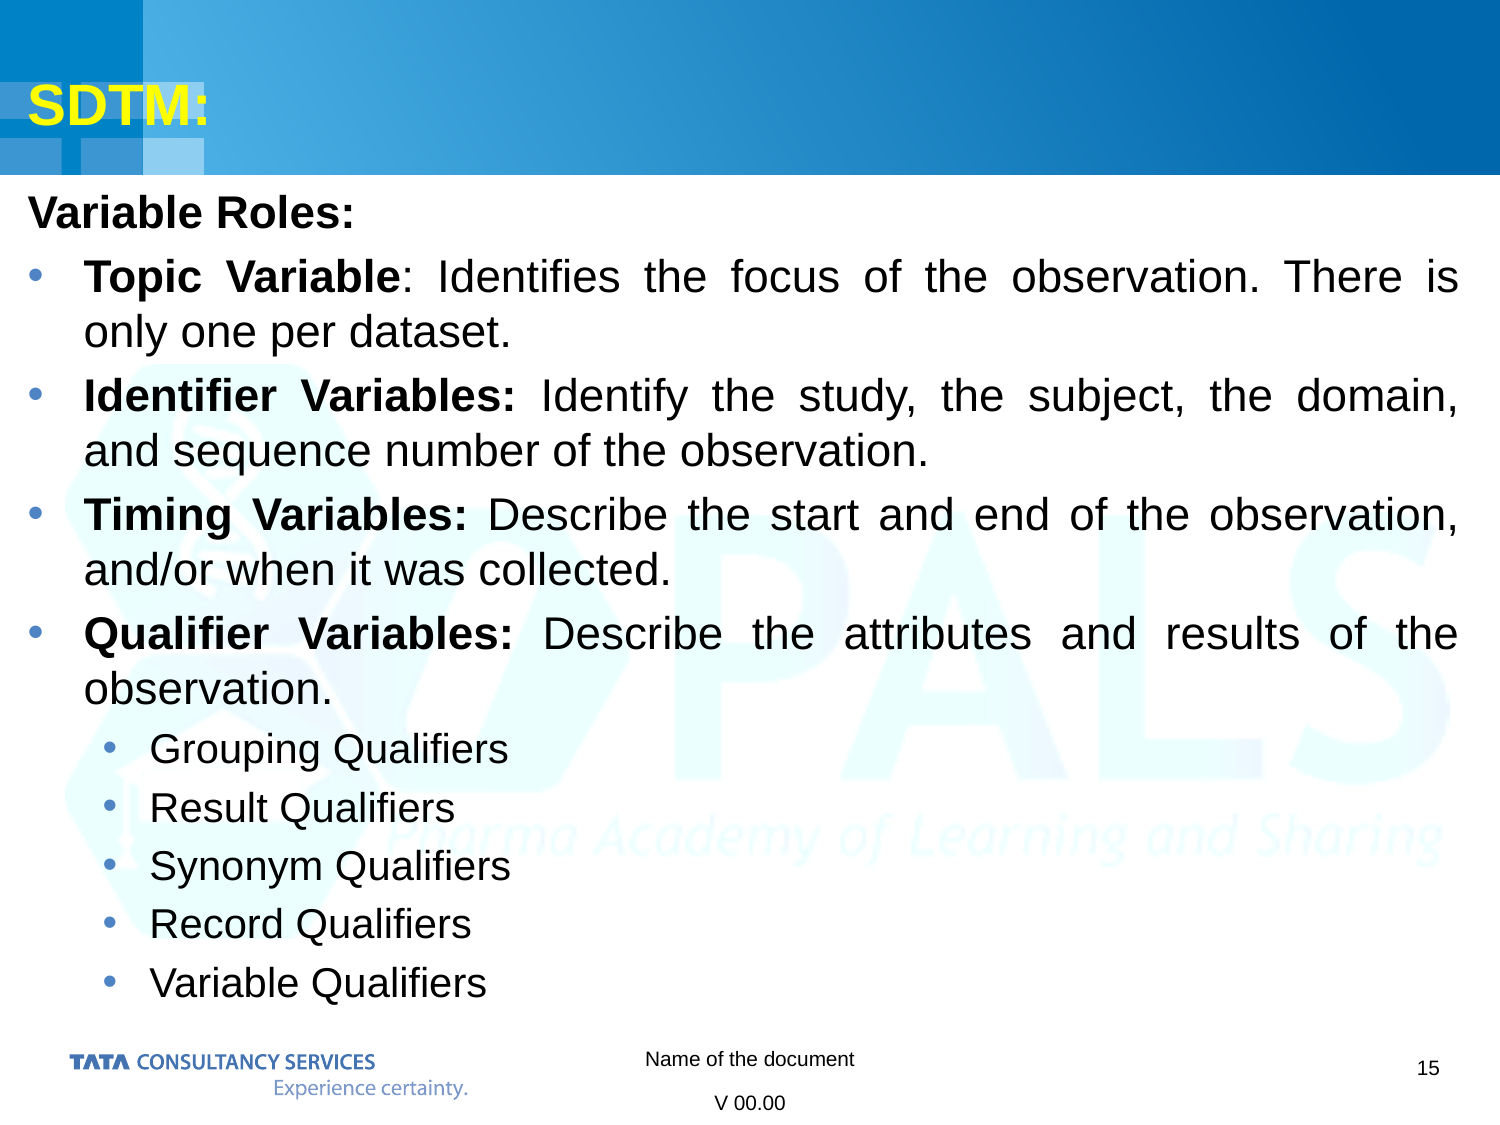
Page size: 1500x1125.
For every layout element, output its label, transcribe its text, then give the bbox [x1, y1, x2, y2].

title SDTM: [12, 62, 1250, 143]
list Variable Roles: Topic Variable: Identifies the focus of the observation. There is only one per dataset. Identifier Variables: Identify the study, the subject, the domain, and sequence number of the observation. Timing Variables: Describe the start and end of the observation, and/or when it was collected. Qualifier Variables: Describe the attributes and results of the observation. Grouping Qualifiers Result Qualifiers Synonym Qualifiers Record Qualifiers Variable Qualifiers [12, 174, 1475, 1050]
